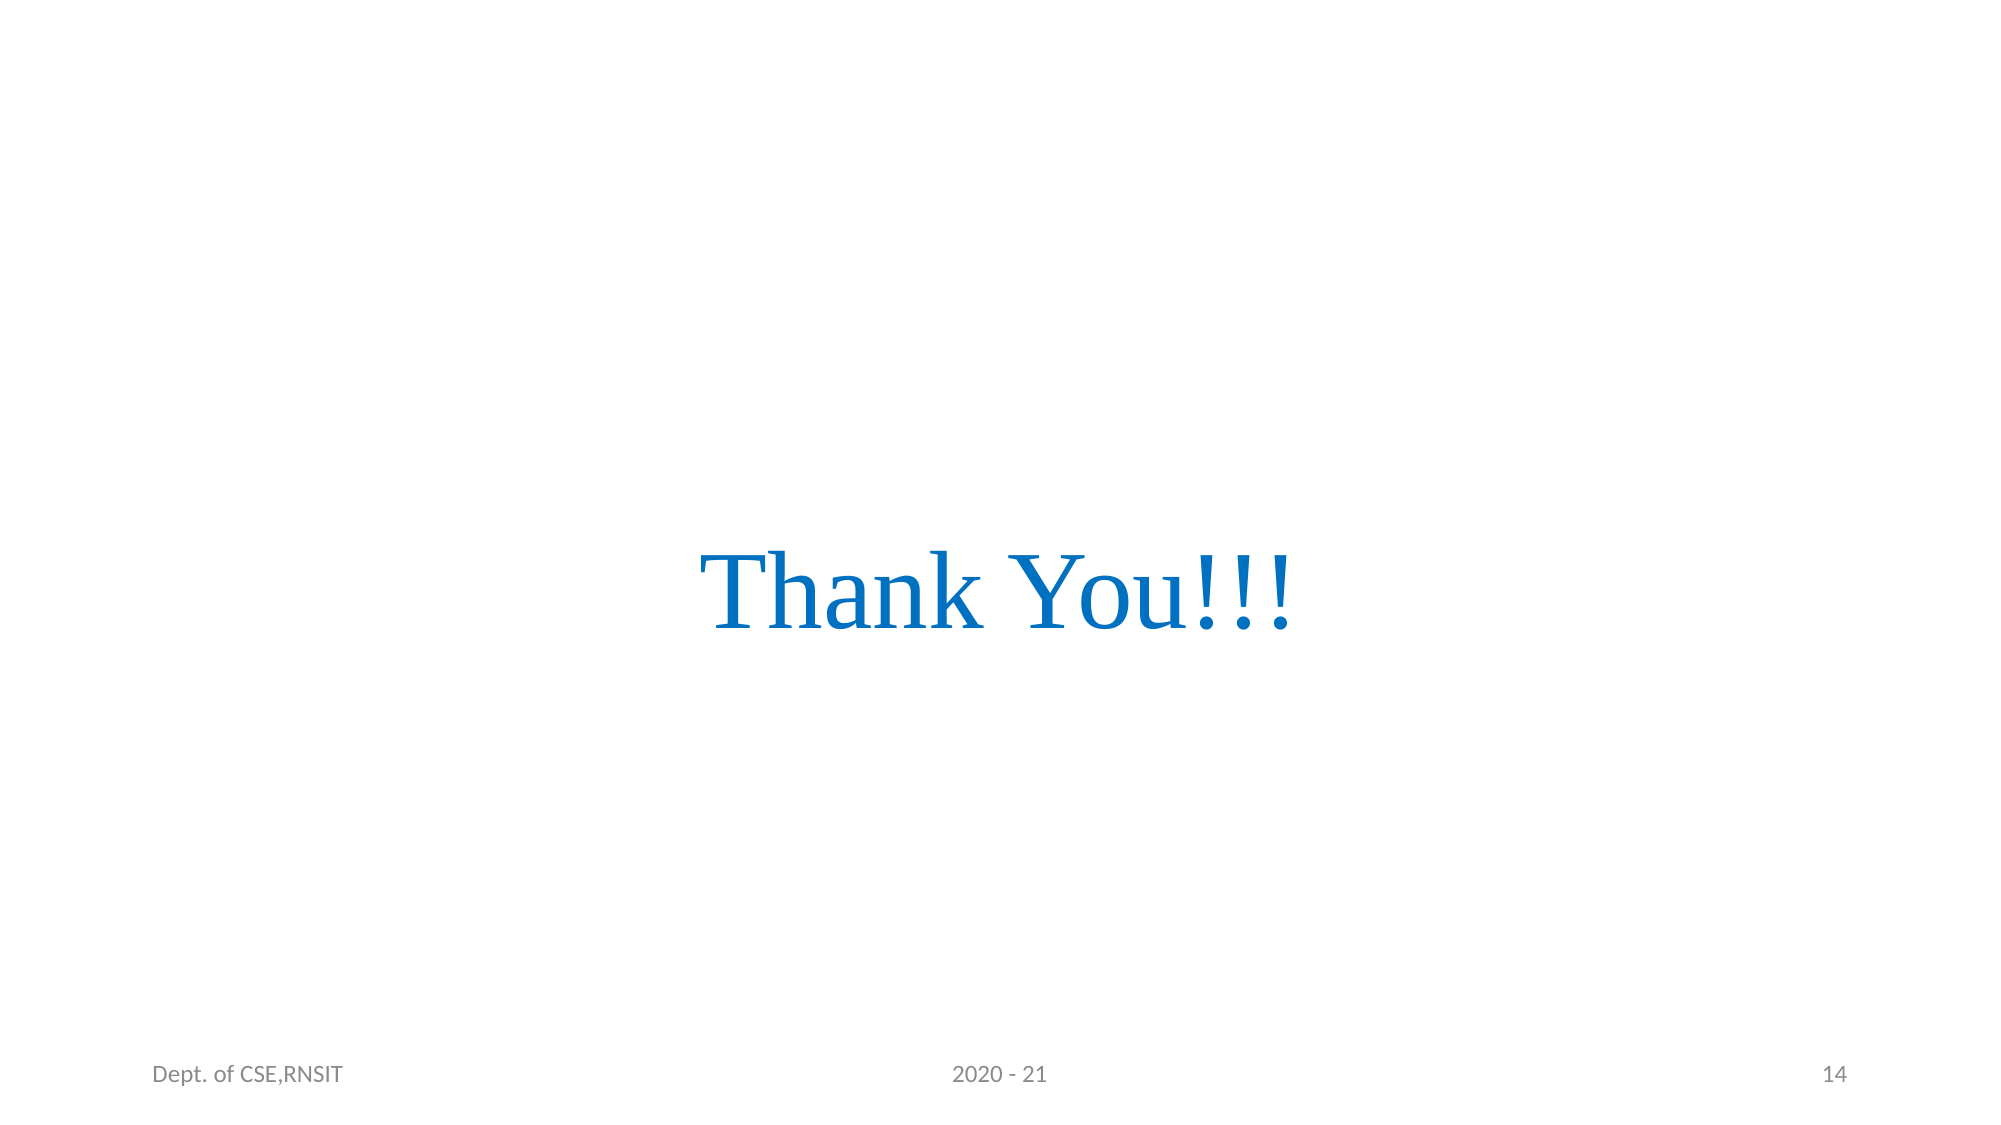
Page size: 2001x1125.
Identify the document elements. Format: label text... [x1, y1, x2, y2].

footer 2020 - 21 [662, 1042, 1338, 1103]
slide_number Dept. of CSE,RNSIT [137, 1042, 588, 1103]
list Thank You!!! [324, 128, 1675, 1079]
slide_number 14 [1412, 1042, 1863, 1103]
